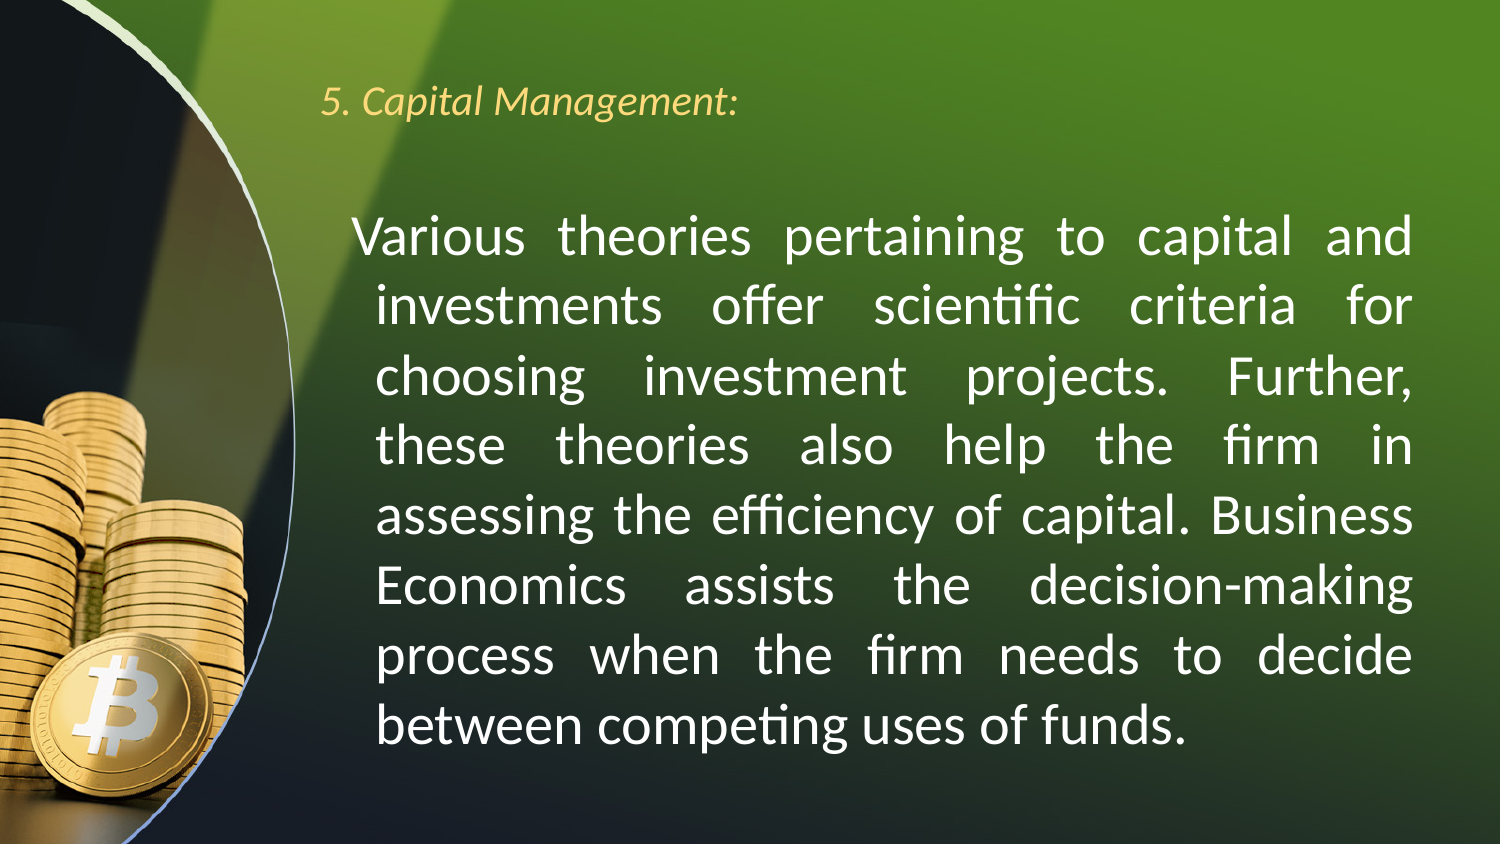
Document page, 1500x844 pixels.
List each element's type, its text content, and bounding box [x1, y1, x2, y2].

title 5. Capital Management: [304, 64, 1430, 184]
list Various theories pertaining to capital and investments offer scientific criteria for choosing investment projects. Further, these theories also help the firm in assessing the efficiency of capital. Business Economics assists the decision-making process when the firm needs to decide between competing uses of funds. [304, 189, 1430, 766]
picture [0, 0, 1500, 844]
